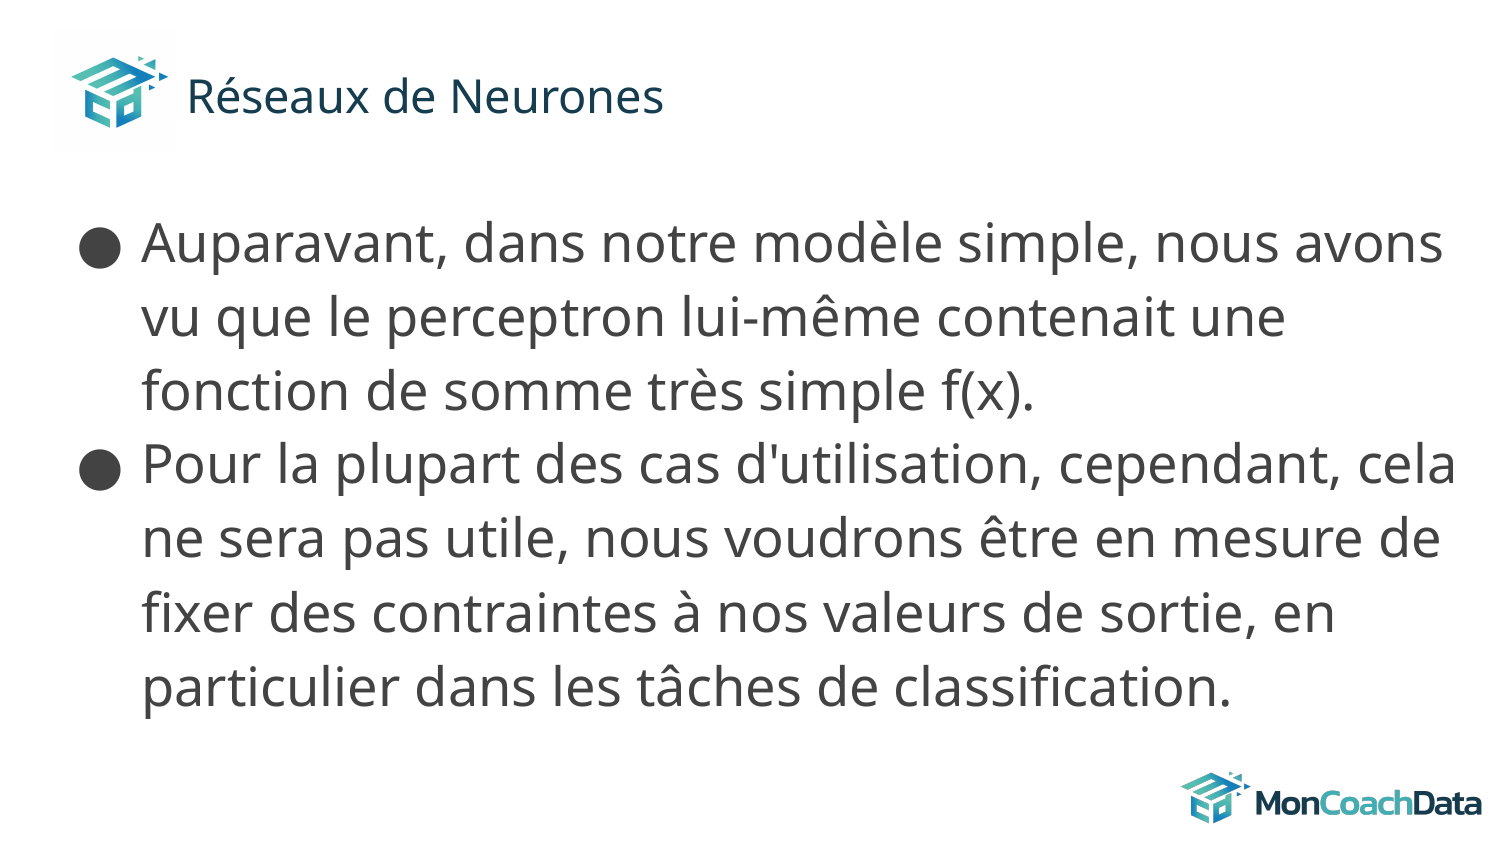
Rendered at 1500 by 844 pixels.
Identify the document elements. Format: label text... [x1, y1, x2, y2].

title Réseaux de Neurones [171, 48, 1449, 143]
picture [51, 27, 177, 153]
picture [1162, 750, 1500, 844]
list Auparavant, dans notre modèle simple, nous avons vu que le perceptron lui-même contenait une fonction de somme très simple f(x). Pour la plupart des cas d'utilisation, cependant, cela ne sera pas utile, nous voudrons être en mesure de fixer des contraintes à nos valeurs de sortie, en particulier dans les tâches de classification. [51, 189, 1476, 750]
